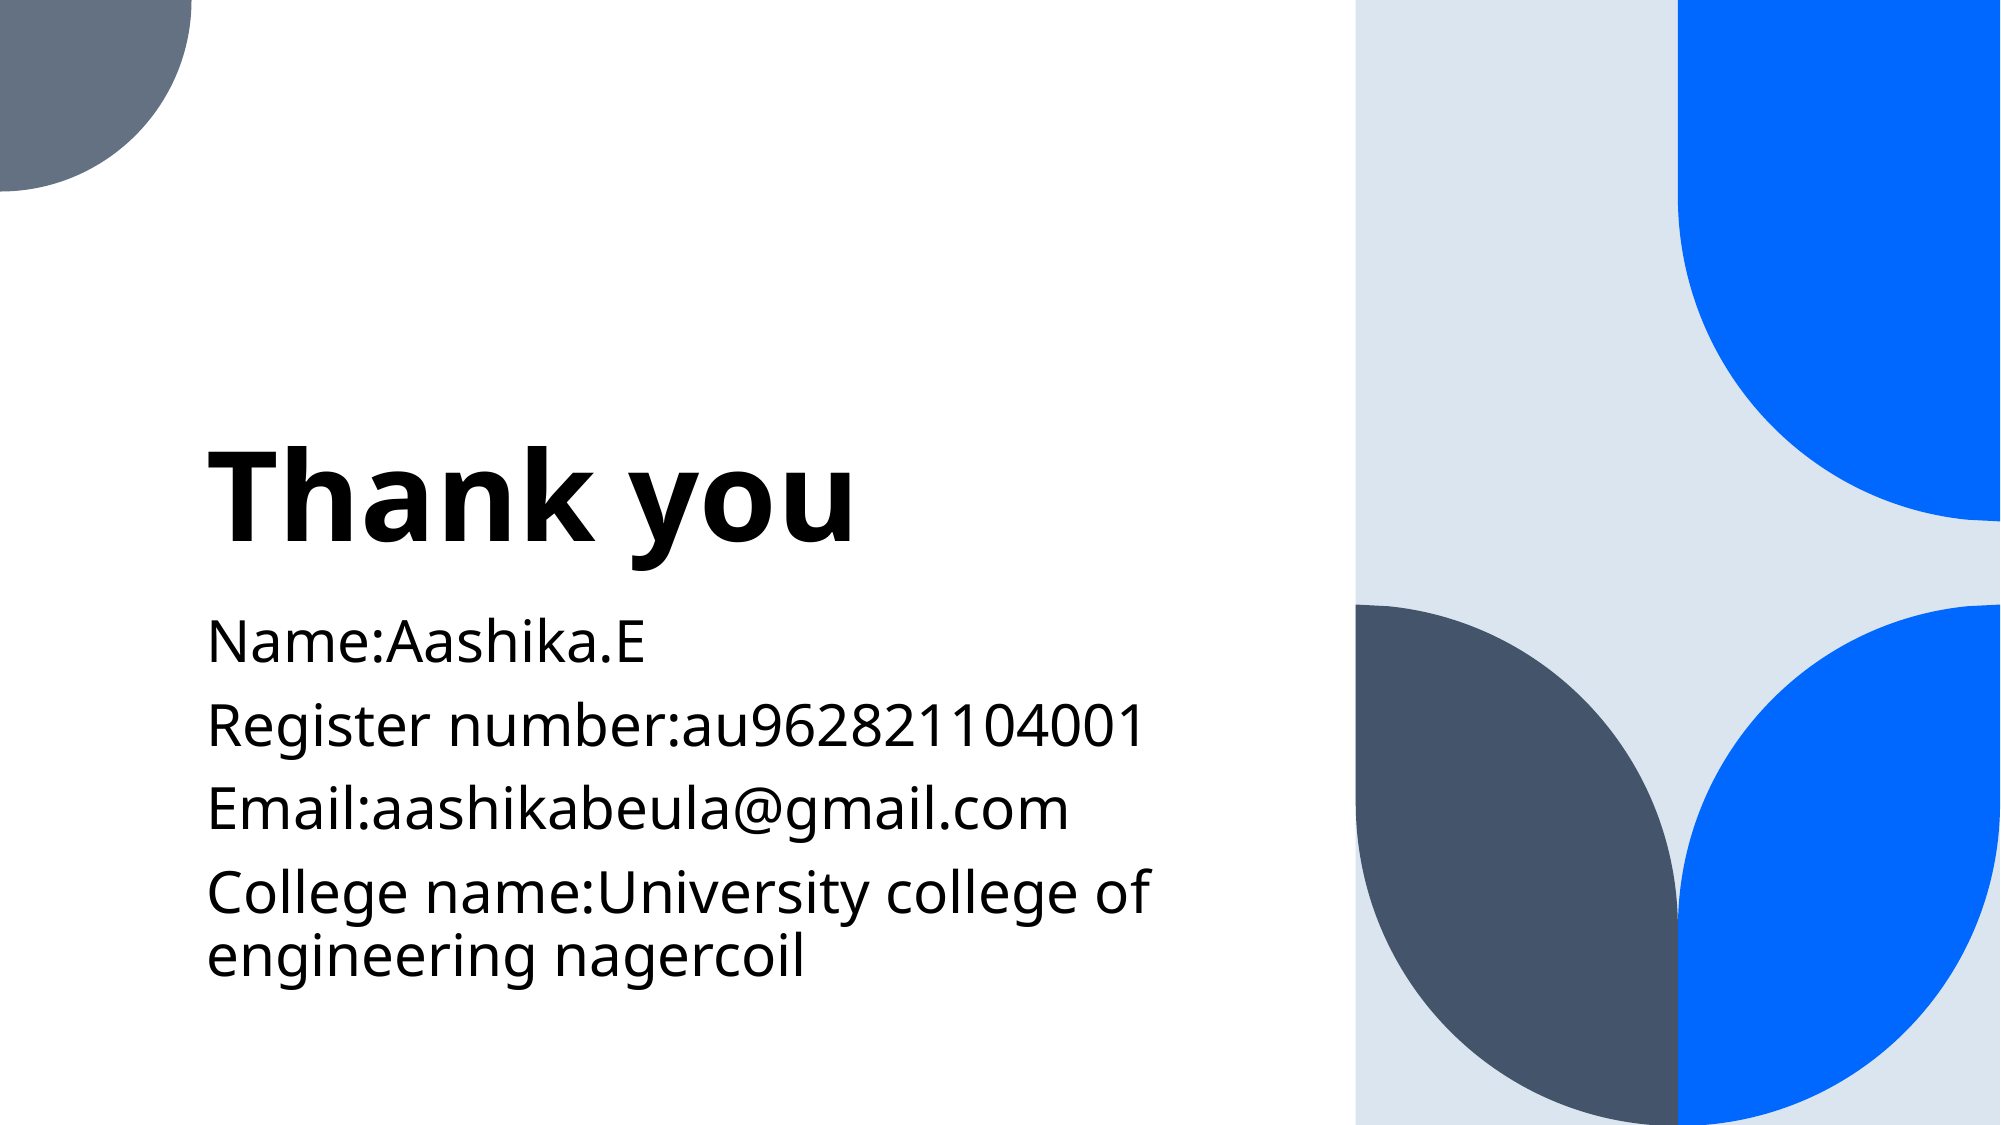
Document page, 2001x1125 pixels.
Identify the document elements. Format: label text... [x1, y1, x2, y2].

subtitle Name:Aashika.E Register number:au962821104001 Email:aashikabeula@gmail.com College name:University college of engineering nagercoil [191, 604, 1212, 1084]
title Thank you [191, 41, 1212, 576]
